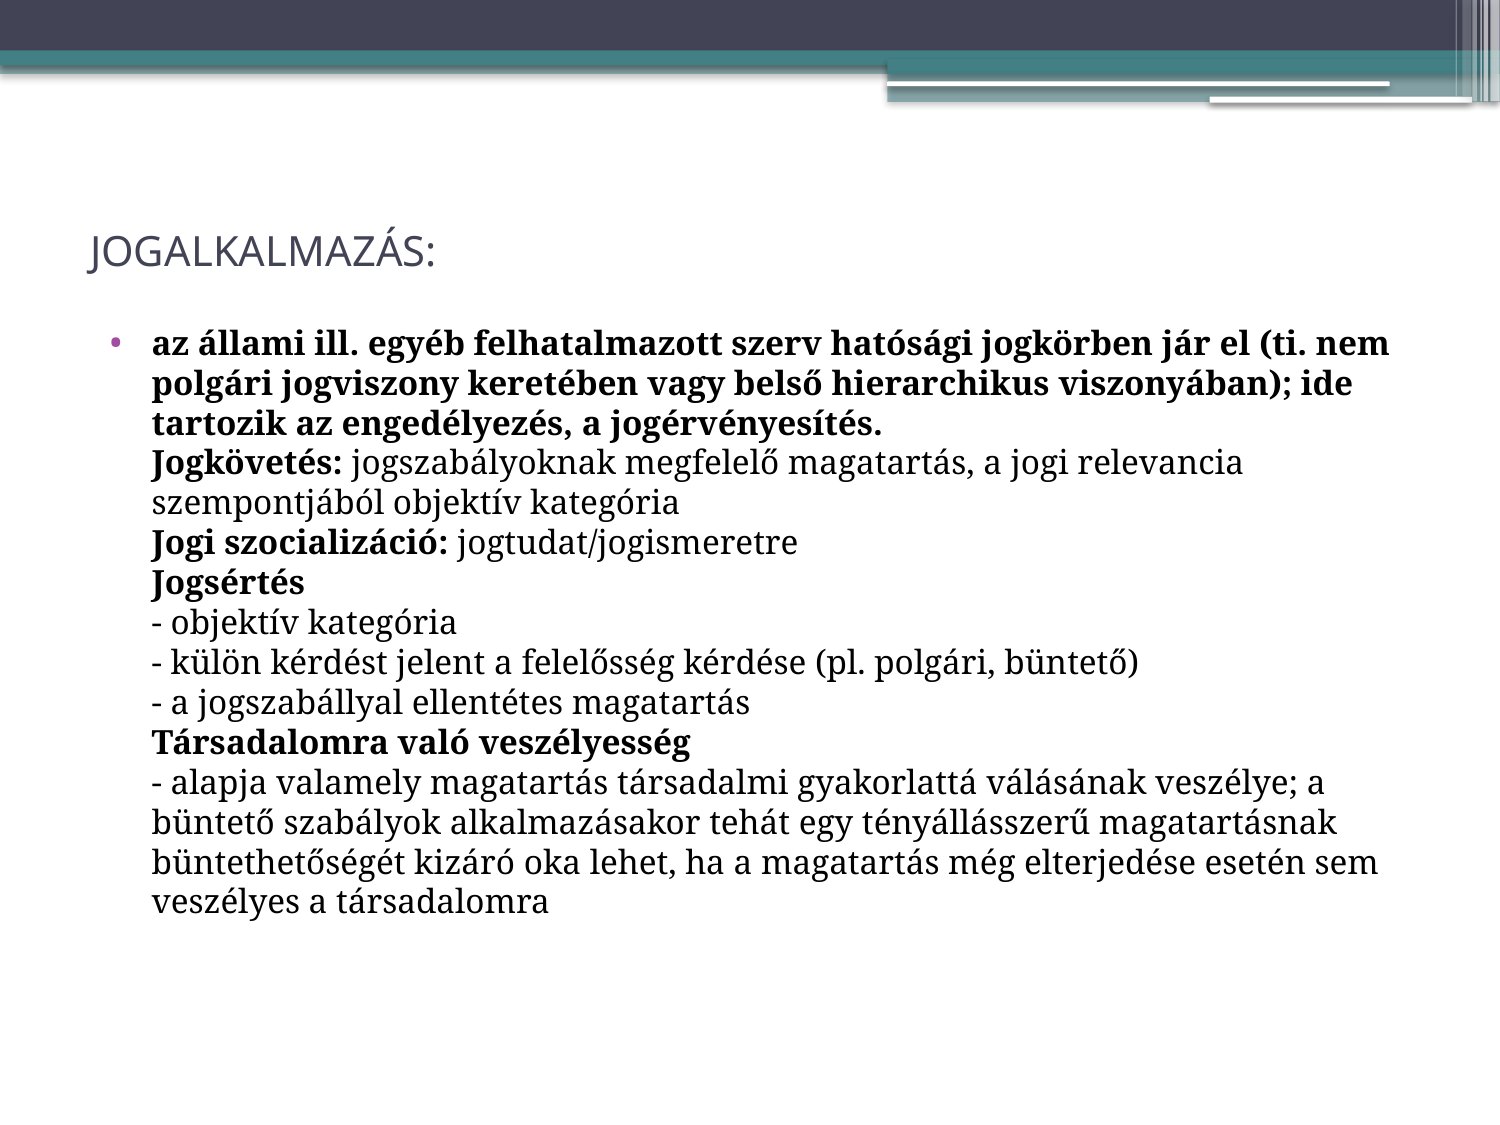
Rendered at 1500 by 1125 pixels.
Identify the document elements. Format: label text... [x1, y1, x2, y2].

list az állami ill. egyéb felhatalmazott szerv hatósági jogkörben jár el (ti. nem polgári jogviszony keretében vagy belső hierarchikus viszonyában); ide tartozik az engedélyezés, a jogérvényesítés. Jogkövetés: jogszabályoknak megfelelő magatartás, a jogi relevancia szempontjából objektív kategória Jogi szocializáció: jogtudat/jogismeretre Jogsértés - objektív kategória - külön kérdést jelent a felelősség kérdése (pl. polgári, büntető) - a jogszabállyal ellentétes magatartás Társadalomra való veszélyesség - alapja valamely magatartás társadalmi gyakorlattá válásának veszélye; a büntető szabályok alkalmazásakor tehát egy tényállásszerű magatartásnak büntethetőségét kizáró oka lehet, ha a magatartás még elterjedése esetén sem veszélyes a társadalomra [76, 314, 1428, 1024]
title JOGALKALMAZÁS: [74, 187, 1426, 363]
